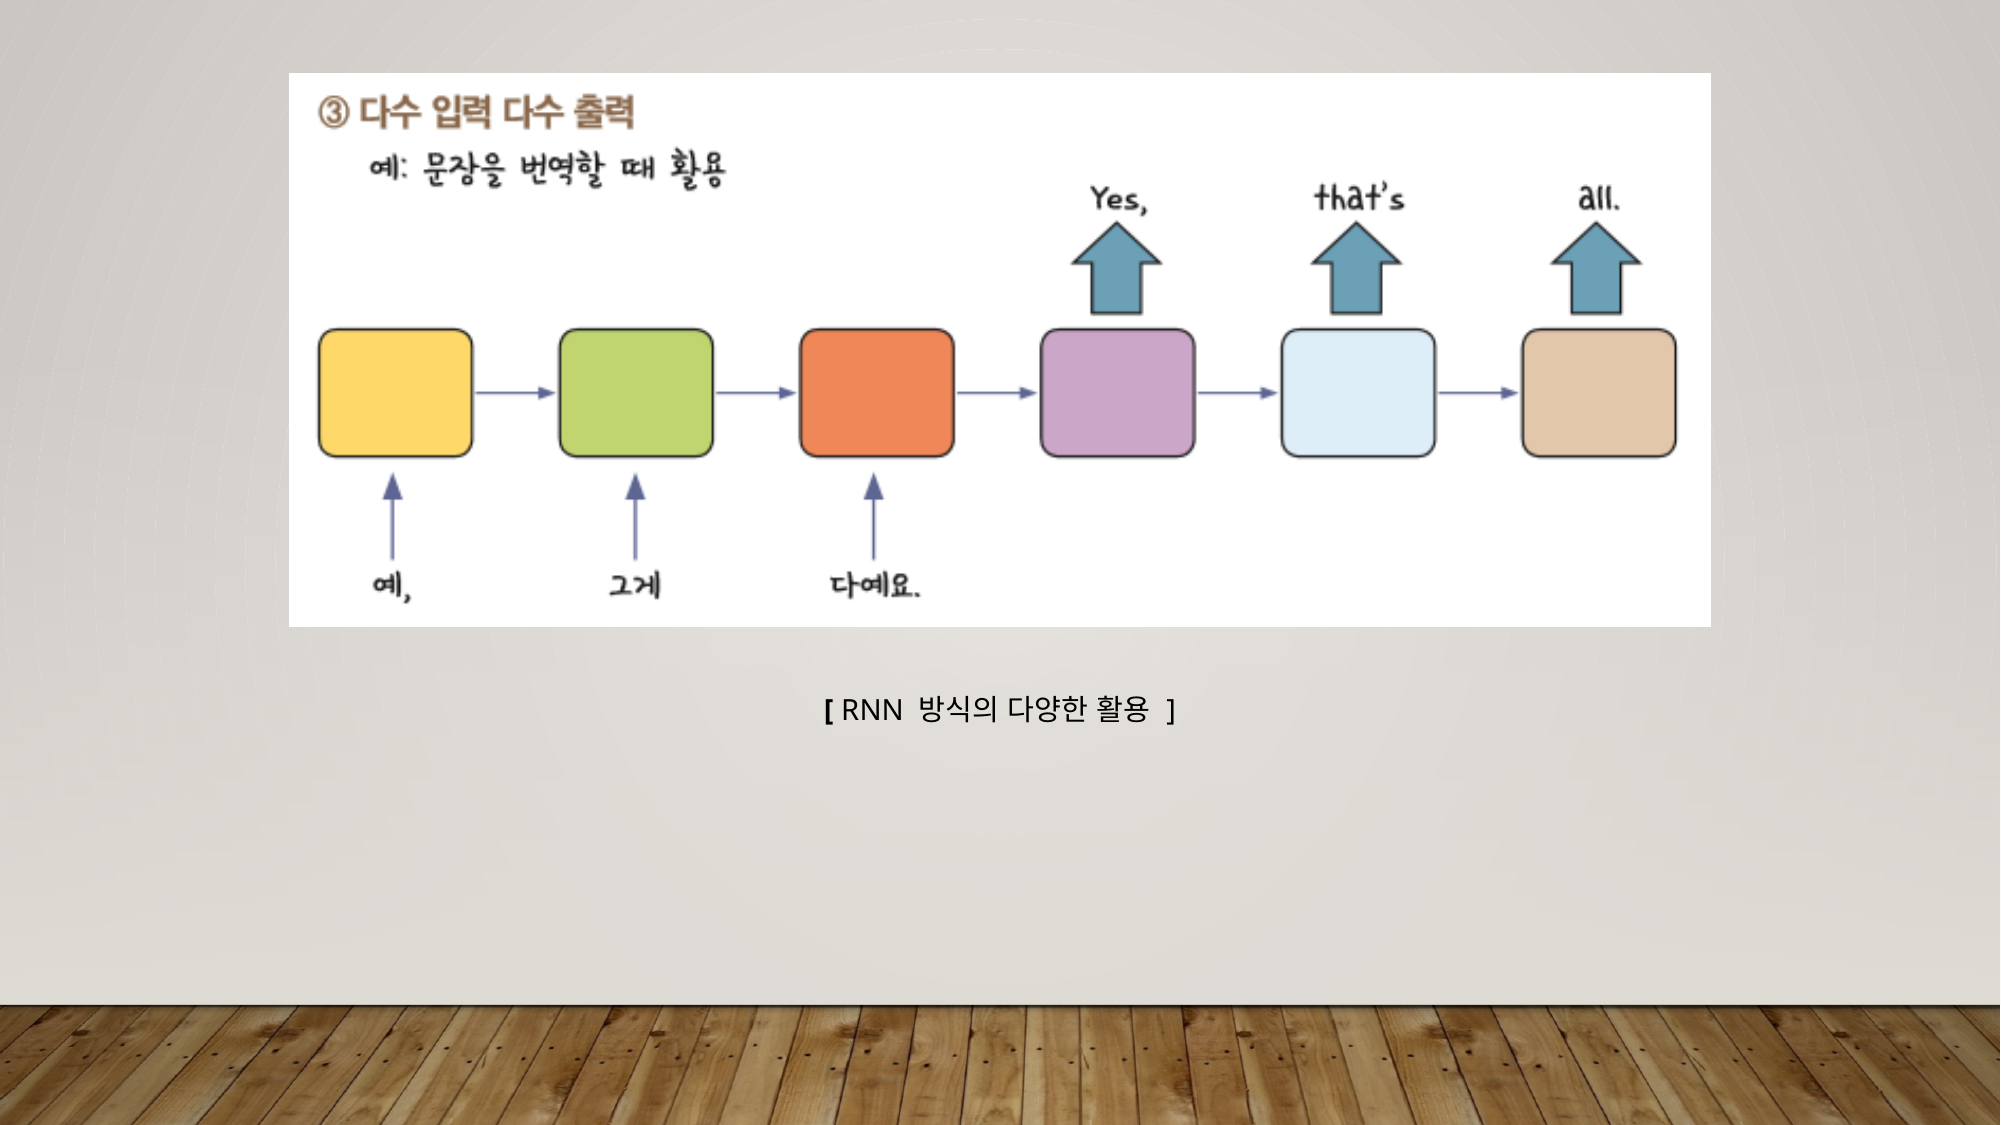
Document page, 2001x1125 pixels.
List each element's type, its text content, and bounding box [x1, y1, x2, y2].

picture [289, 73, 1711, 628]
picture [0, 1005, 2000, 1125]
text_box [ RNN 방식의 다양한 활용 ] [249, 661, 1750, 734]
